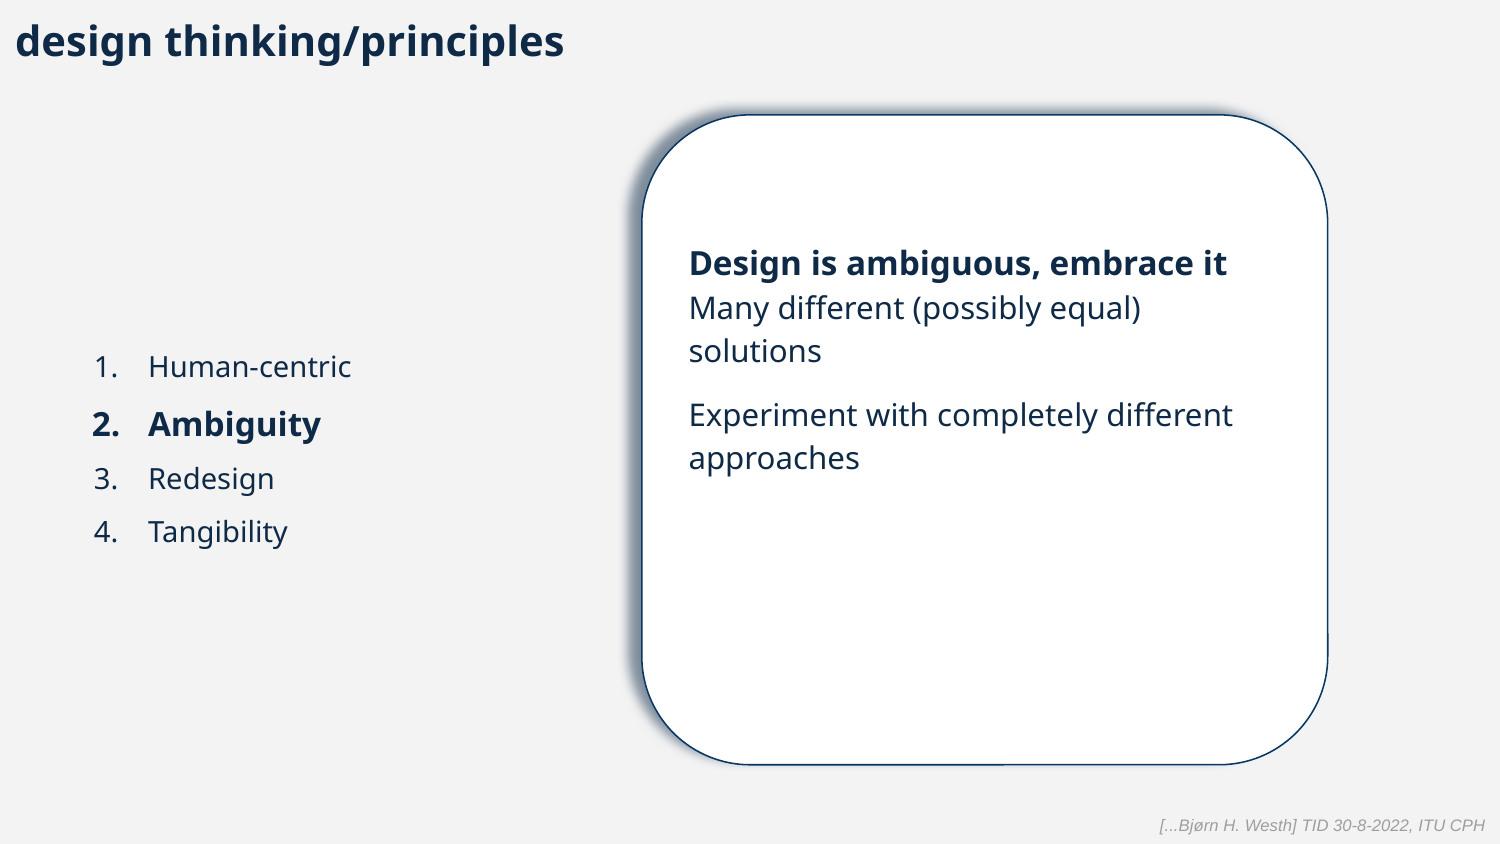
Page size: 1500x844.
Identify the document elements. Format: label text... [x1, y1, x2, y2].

text_box Design is ambiguous, embrace it Many different (possibly equal) solutions Experiment with completely different approaches [641, 114, 1328, 765]
text_box Human-centric Ambiguity Redesign Tangibility [58, 75, 563, 805]
text_box [...Bjørn H. Westh] TID 30-8-2022, ITU CPH [1144, 804, 1500, 844]
text_box design thinking/principles [0, 0, 1500, 76]
